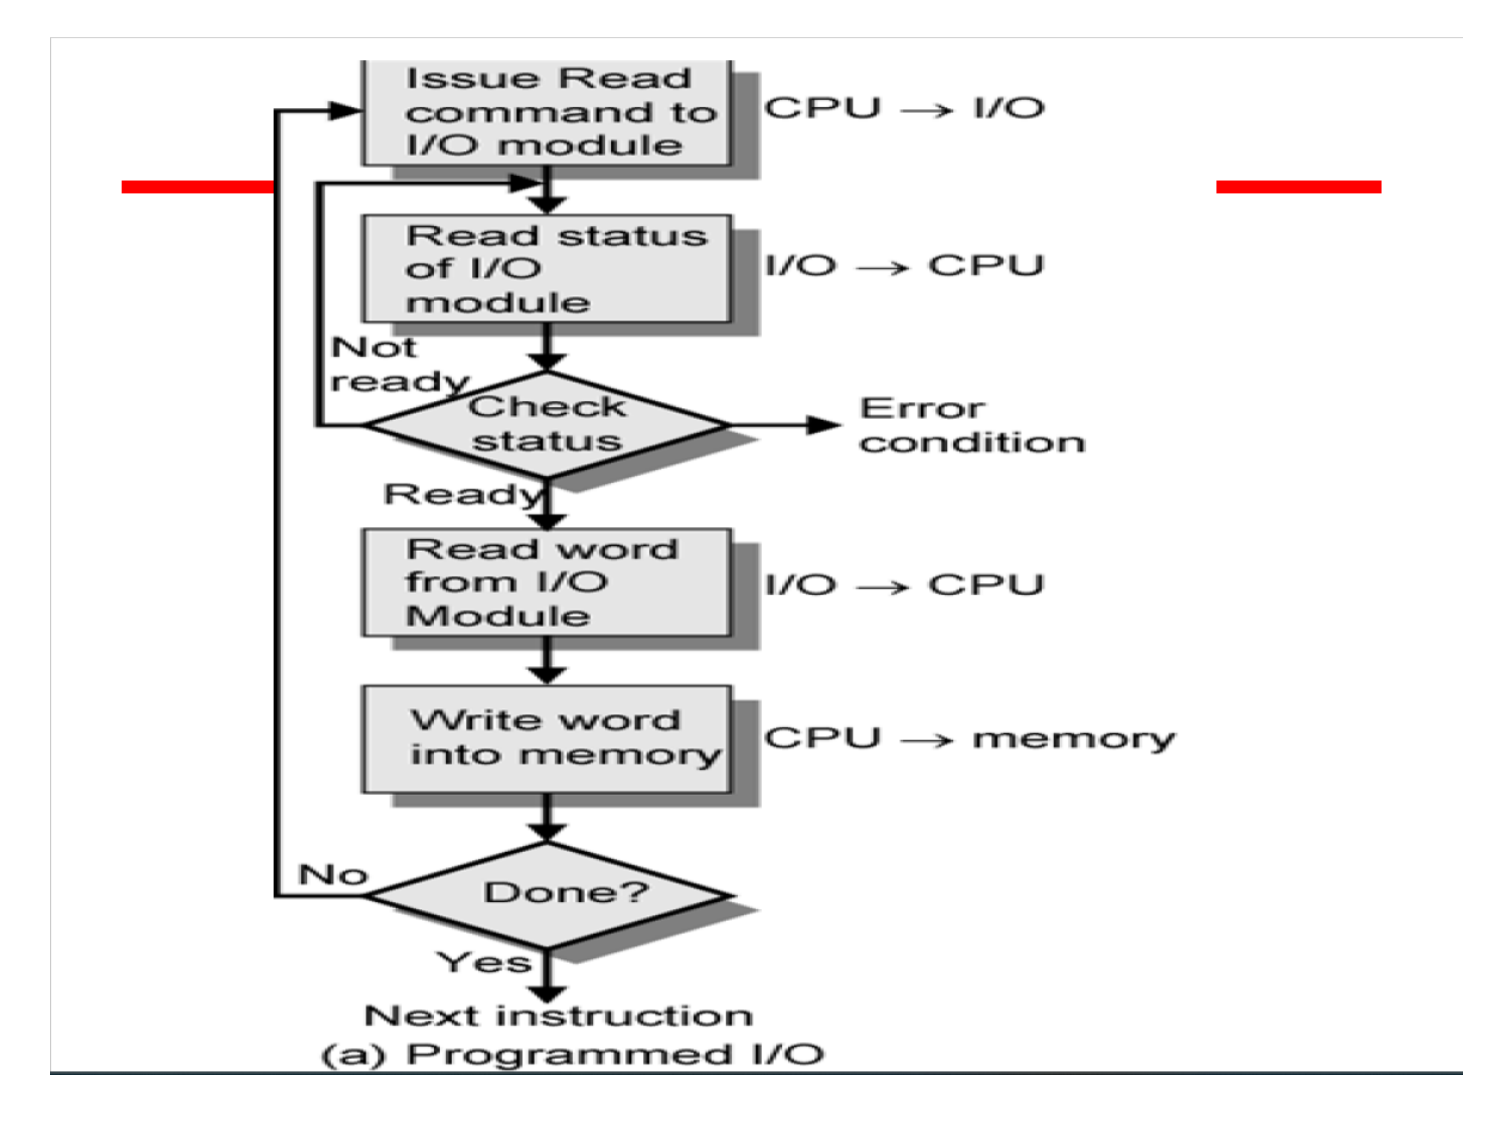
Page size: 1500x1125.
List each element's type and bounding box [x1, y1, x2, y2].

list [49, 37, 1463, 1076]
